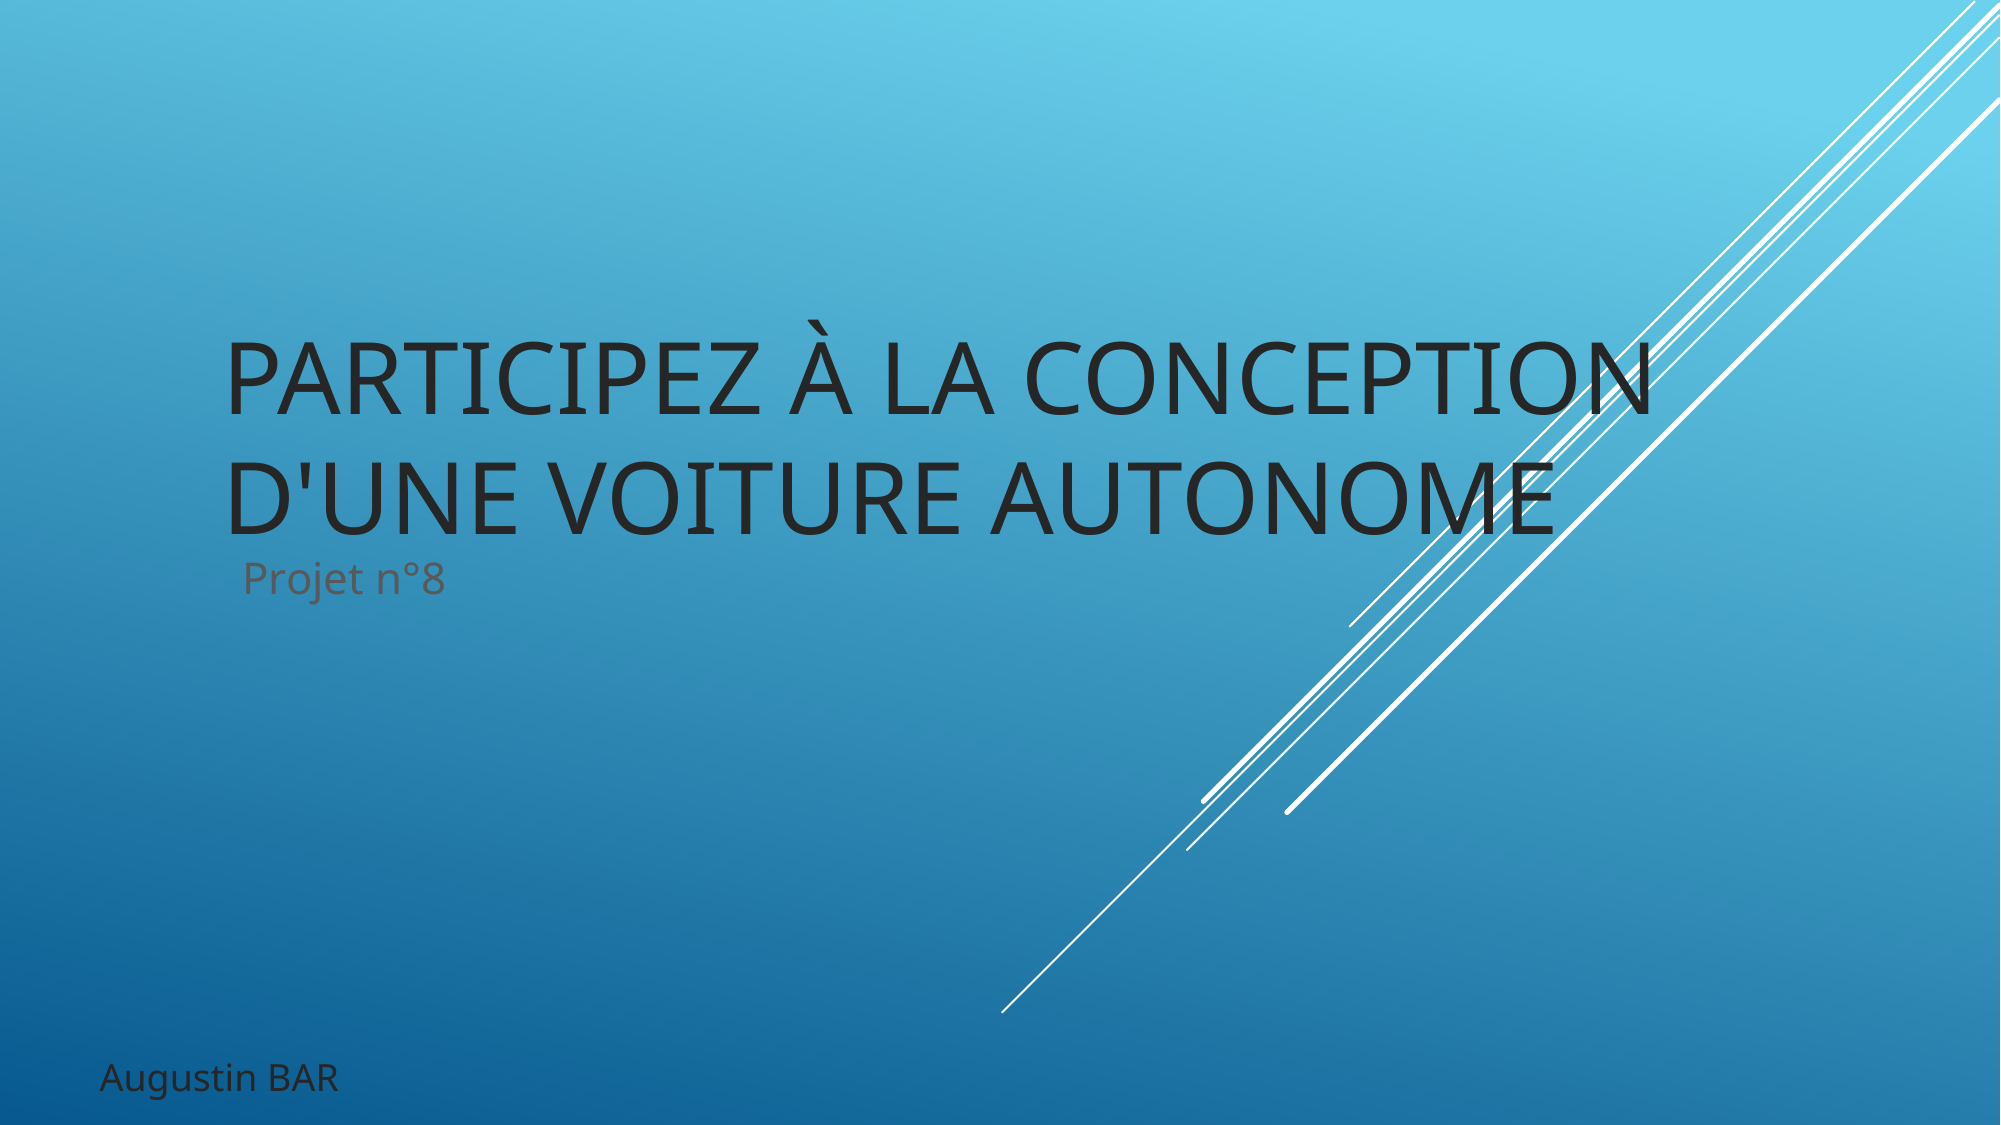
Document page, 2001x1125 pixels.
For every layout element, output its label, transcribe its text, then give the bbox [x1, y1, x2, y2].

title Participez à la conception d'une voiture autonome [206, 204, 1752, 562]
text_box Augustin BAR [84, 1046, 570, 1107]
subtitle Projet n°8 [227, 542, 1773, 821]
